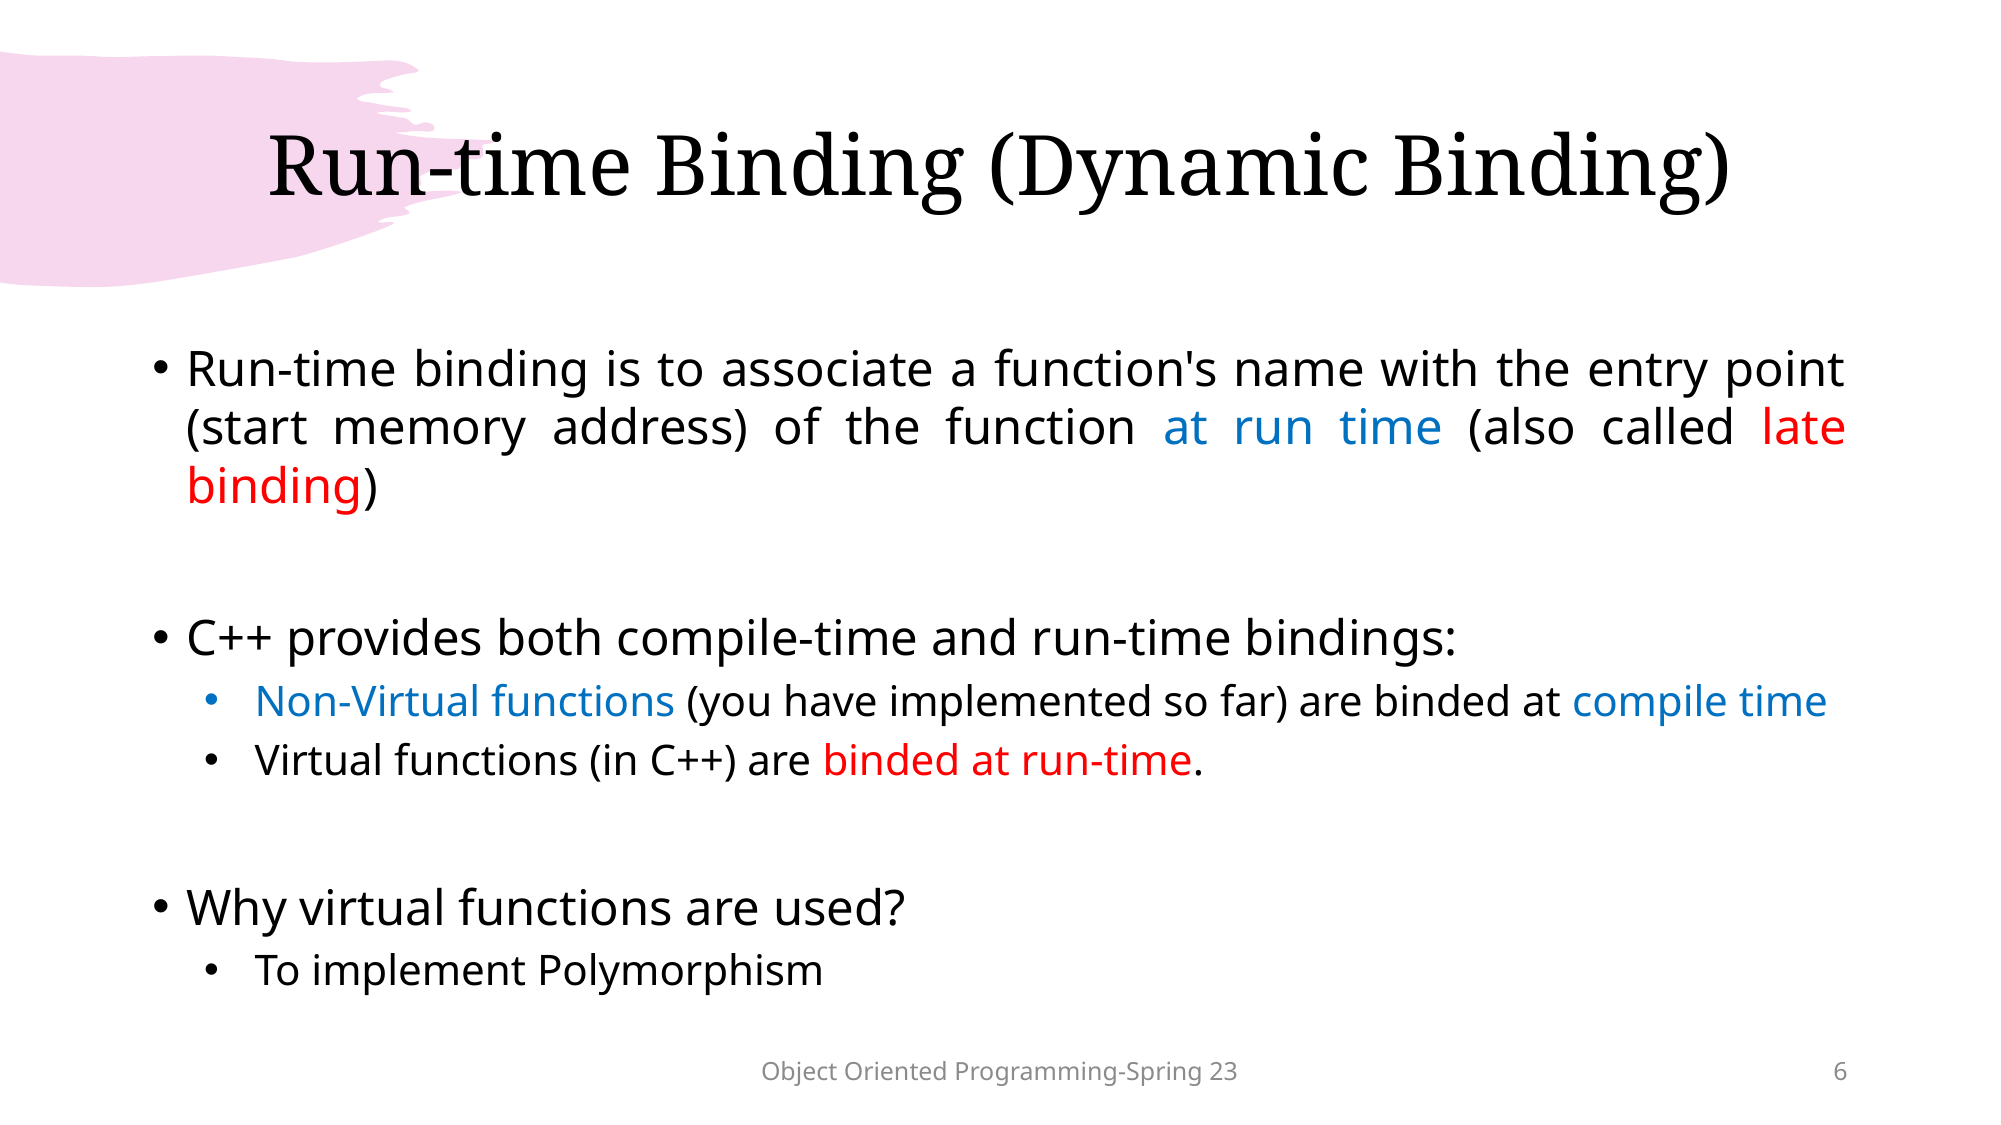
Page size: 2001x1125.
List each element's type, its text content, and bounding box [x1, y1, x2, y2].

title Run-time Binding (Dynamic Binding) [137, 59, 1863, 278]
footer Object Oriented Programming-Spring 23 [662, 1042, 1338, 1103]
list Run-time binding is to associate a function's name with the entry point (start memory address) of the function at run time (also called late binding) C++ provides both compile-time and run-time bindings: Non-Virtual functions (you have implemented so far) are binded at compile time Virtual functions (in C++) are binded at run-time. Why virtual functions are used? To implement Polymorphism [137, 329, 1863, 1013]
slide_number 6 [1412, 1042, 1863, 1103]
